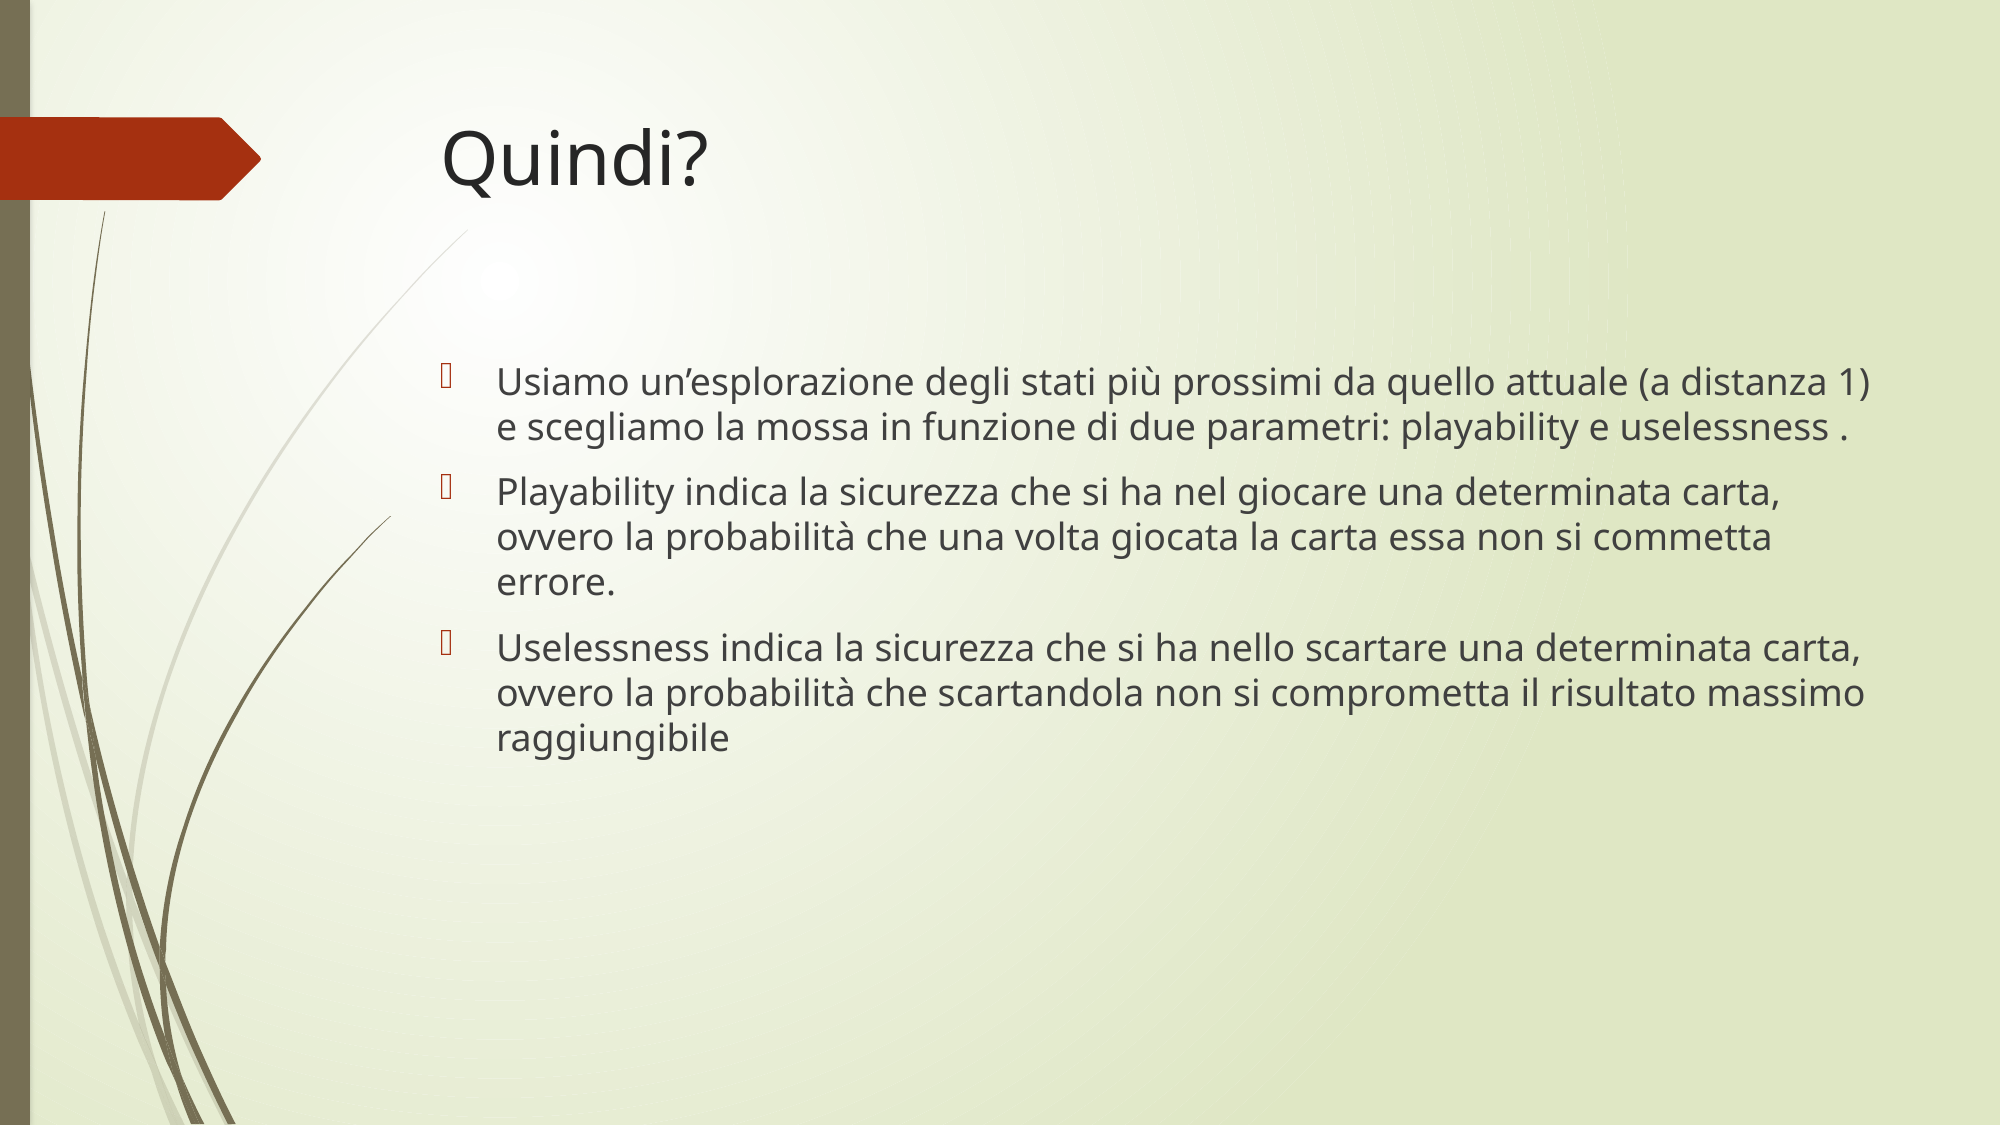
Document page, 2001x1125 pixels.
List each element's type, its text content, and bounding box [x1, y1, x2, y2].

title Quindi? [425, 102, 1888, 313]
list Usiamo un’esplorazione degli stati più prossimi da quello attuale (a distanza 1) e scegliamo la mossa in funzione di due parametri: playability e uselessness . Playability indica la sicurezza che si ha nel giocare una determinata carta, ovvero la probabilità che una volta giocata la carta essa non si commetta errore. Uselessness indica la sicurezza che si ha nello scartare una determinata carta, ovvero la probabilità che scartandola non si comprometta il risultato massimo raggiungibile [424, 350, 1888, 970]
